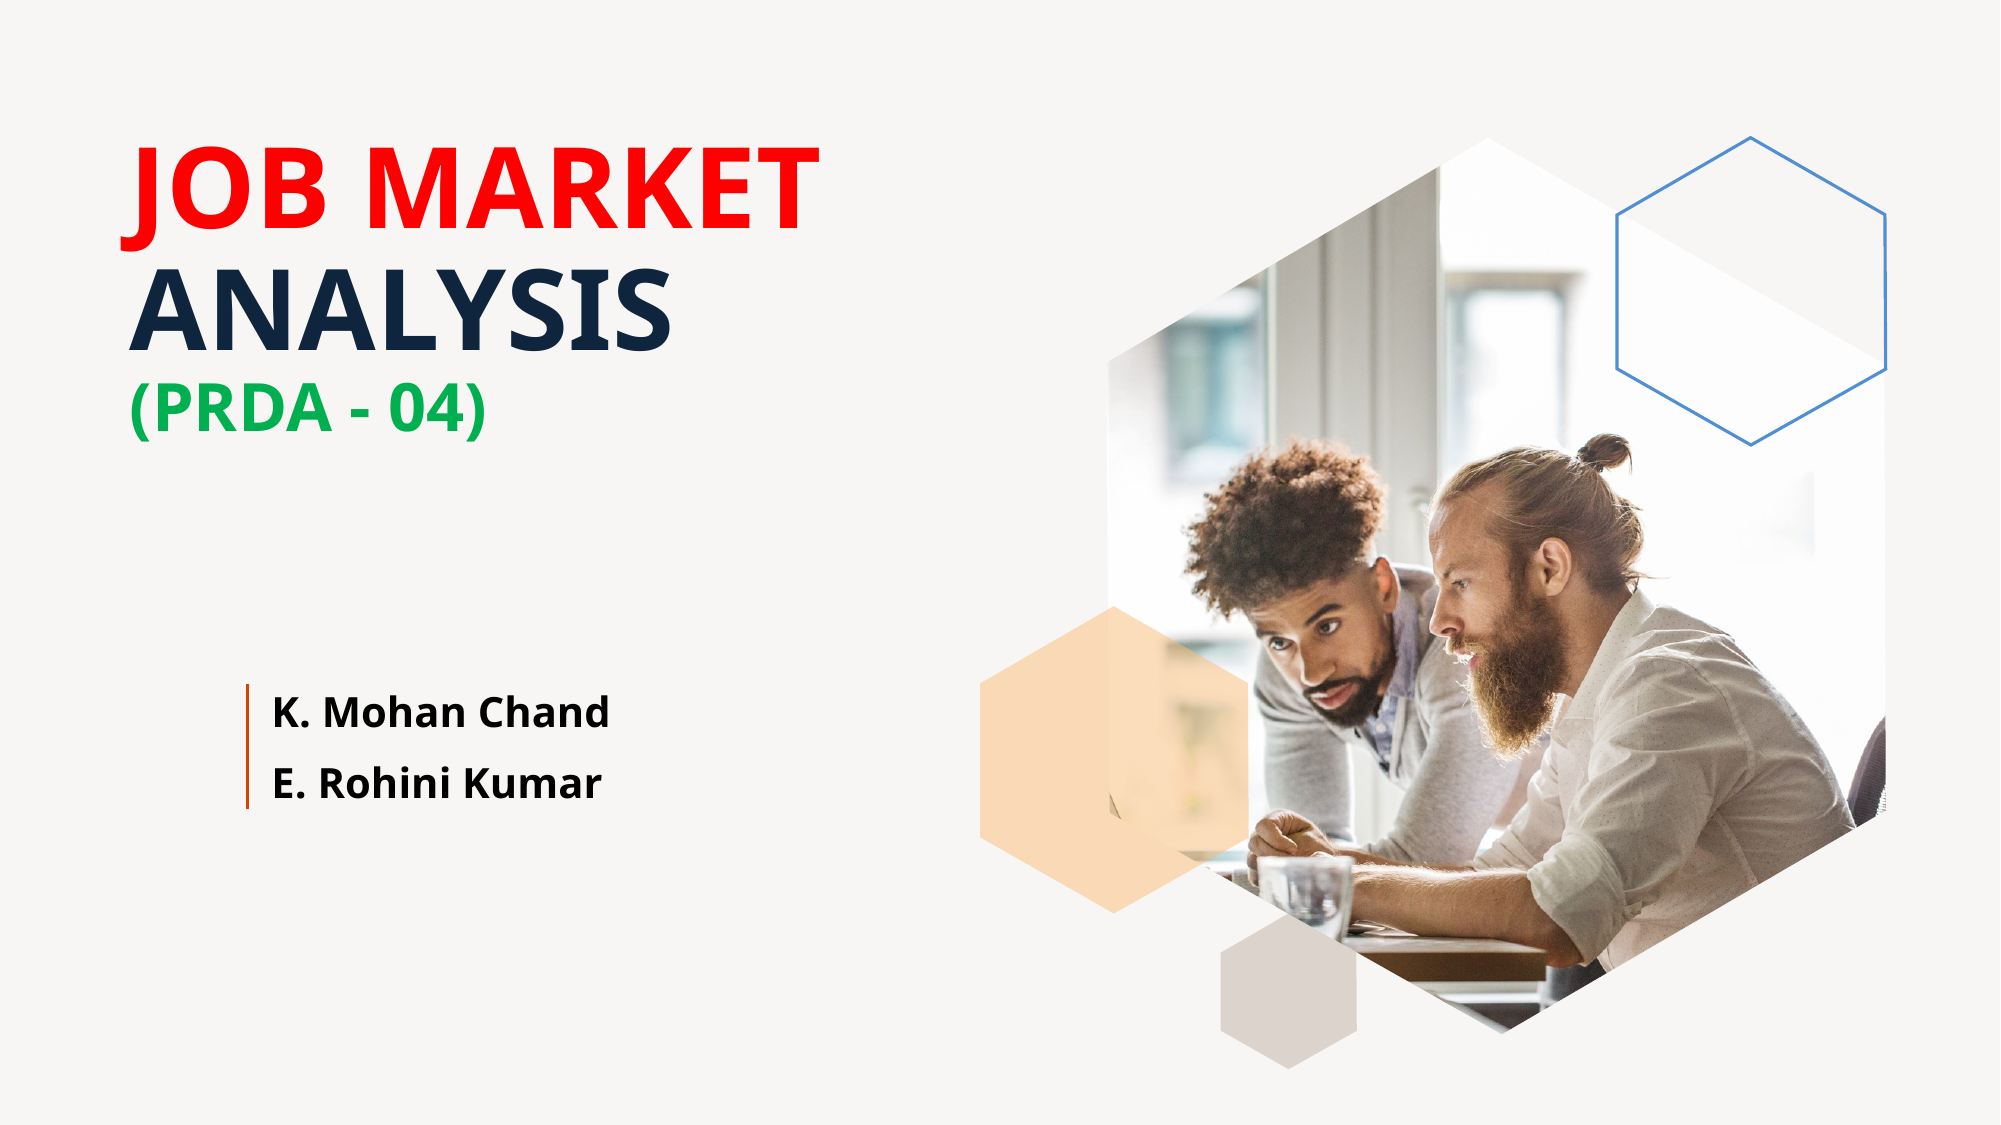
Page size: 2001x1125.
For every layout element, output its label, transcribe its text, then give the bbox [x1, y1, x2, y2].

text_box [980, 610, 1106, 909]
picture [1106, 137, 1886, 1035]
list K. Mohan Chand E. Rohini Kumar [256, 678, 781, 809]
title JOB MARKET ANALYSIS (PRDA - 04) [114, 120, 1120, 458]
